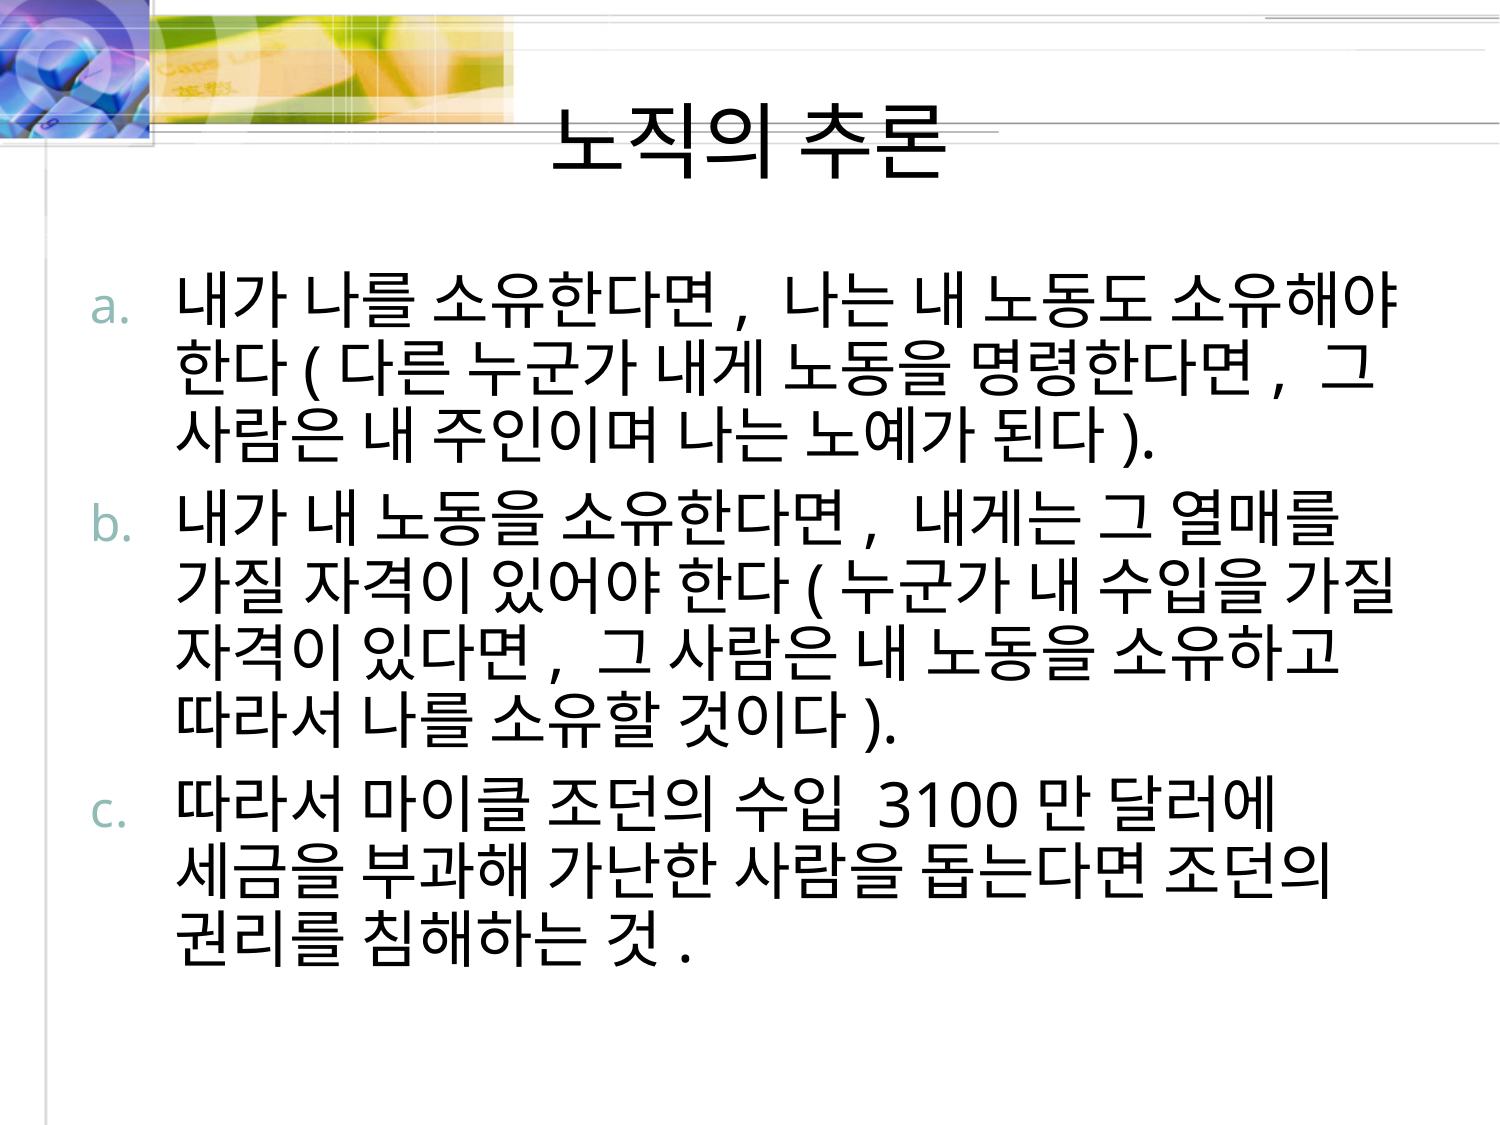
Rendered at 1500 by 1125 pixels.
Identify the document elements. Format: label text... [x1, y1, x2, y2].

text_box 내가 나를 소유한다면, 나는 내 노동도 소유해야 한다(다른 누군가 내게 노동을 명령한다면, 그 사람은 내 주인이며 나는 노예가 된다). 내가 내 노동을 소유한다면, 내게는 그 열매를 가질 자격이 있어야 한다(누군가 내 수입을 가질 자격이 있다면, 그 사람은 내 노동을 소유하고 따라서 나를 소유할 것이다). 따라서 마이클 조던의 수입 3100만 달러에 세금을 부과해 가난한 사람을 돕는다면 조던의 권리를 침해하는 것. [74, 262, 1425, 1051]
picture [0, 0, 1500, 1125]
text_box 노직의 추론 [74, 45, 1425, 233]
